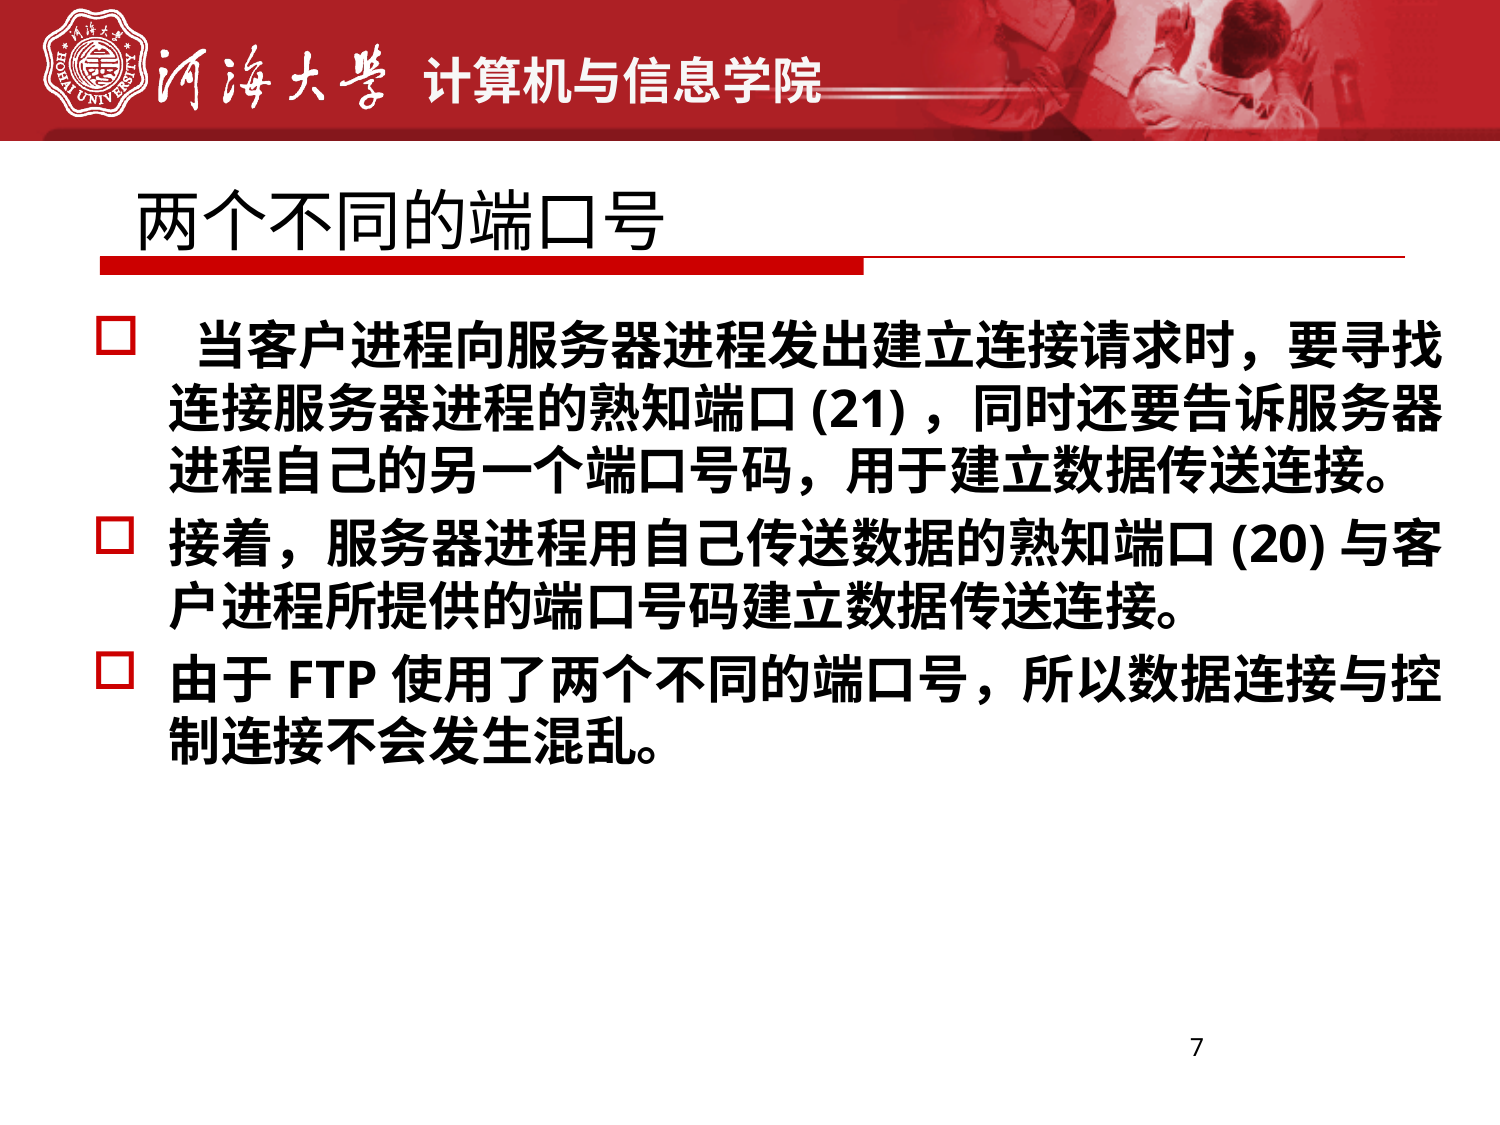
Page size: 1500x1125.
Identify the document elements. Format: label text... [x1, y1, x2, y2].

slide_number 7 [1175, 1024, 1500, 1103]
title 两个不同的端口号 [88, 148, 727, 266]
list 当客户进程向服务器进程发出建立连接请求时，要寻找连接服务器进程的熟知端口(21)，同时还要告诉服务器进程自己的另一个端口号码，用于建立数据传送连接。 接着，服务器进程用自己传送数据的熟知端口(20)与客户进程所提供的端口号码建立数据传送连接。 由于FTP使用了两个不同的端口号，所以数据连接与控制连接不会发生混乱。 [76, 302, 1459, 1012]
picture [0, 0, 1500, 141]
